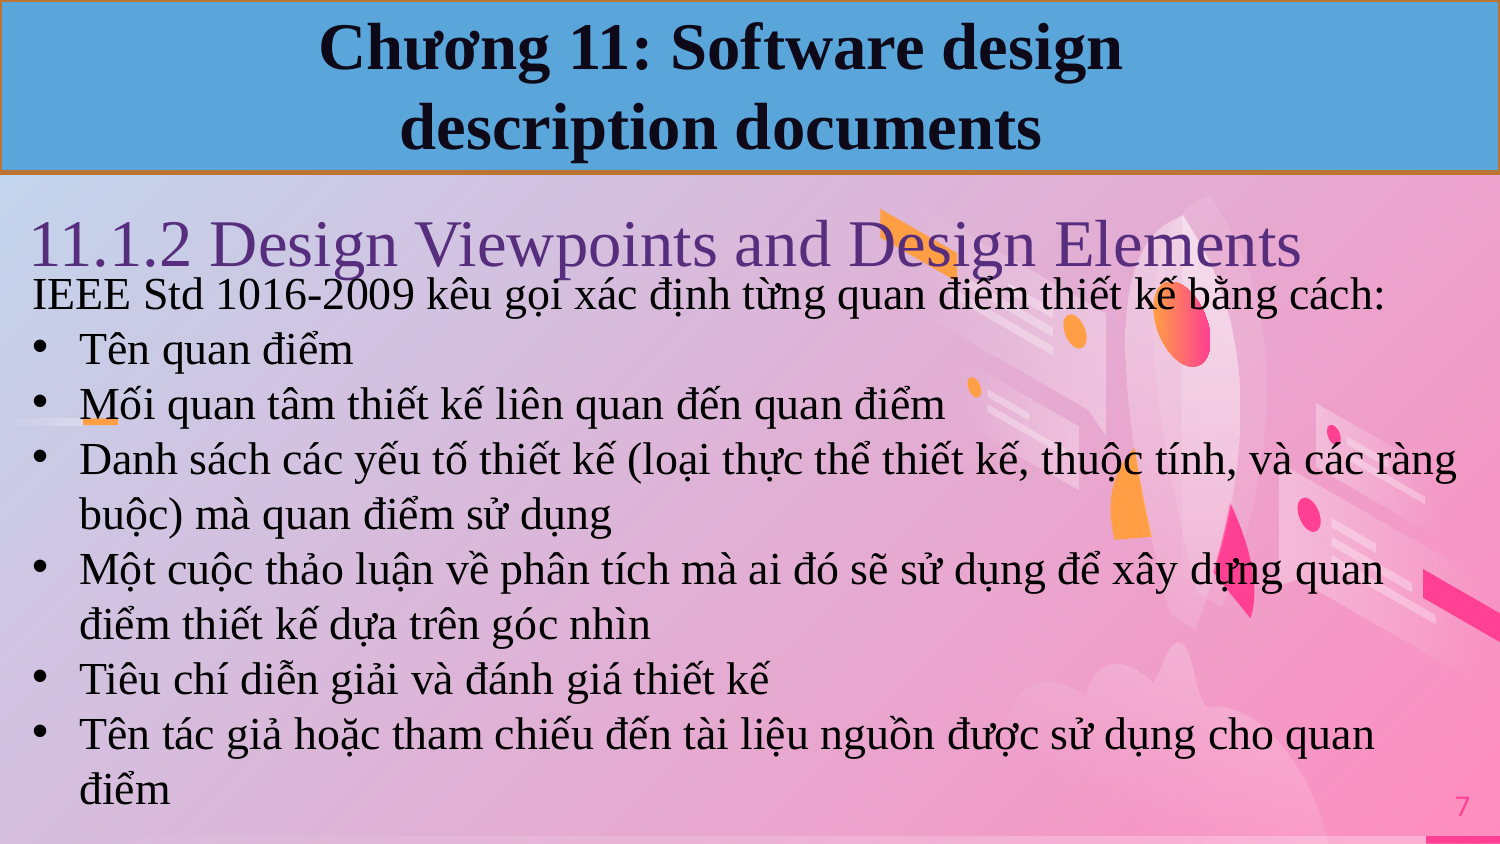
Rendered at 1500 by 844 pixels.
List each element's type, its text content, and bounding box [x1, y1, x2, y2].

text_box [0, 0, 1500, 175]
text_box 11.1.2 Design Viewpoints and Design Elements [22, 172, 1383, 256]
text_box Chương 11: Software design description documents [175, 22, 1268, 143]
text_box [880, 194, 1500, 844]
text_box IEEE Std 1016-2009 kêu gọi xác định từng quan điểm thiết kế bằng cách: Tên quan điểm Mối quan tâm thiết kế liên quan đến quan điểm Danh sách các yếu tố thiết kế (loại thực thể thiết kế, thuộc tính, và các ràng buộc) mà quan điểm sử dụng Một cuộc thảo luận về phân tích mà ai đó sẽ sử dụng để xây dựng quan điểm thiết kế dựa trên góc nhìn Tiêu chí diễn giải và đánh giá thiết kế Tên tác giả hoặc tham chiếu đến tài liệu nguồn được sử dụng cho quan điểm [17, 256, 875, 844]
